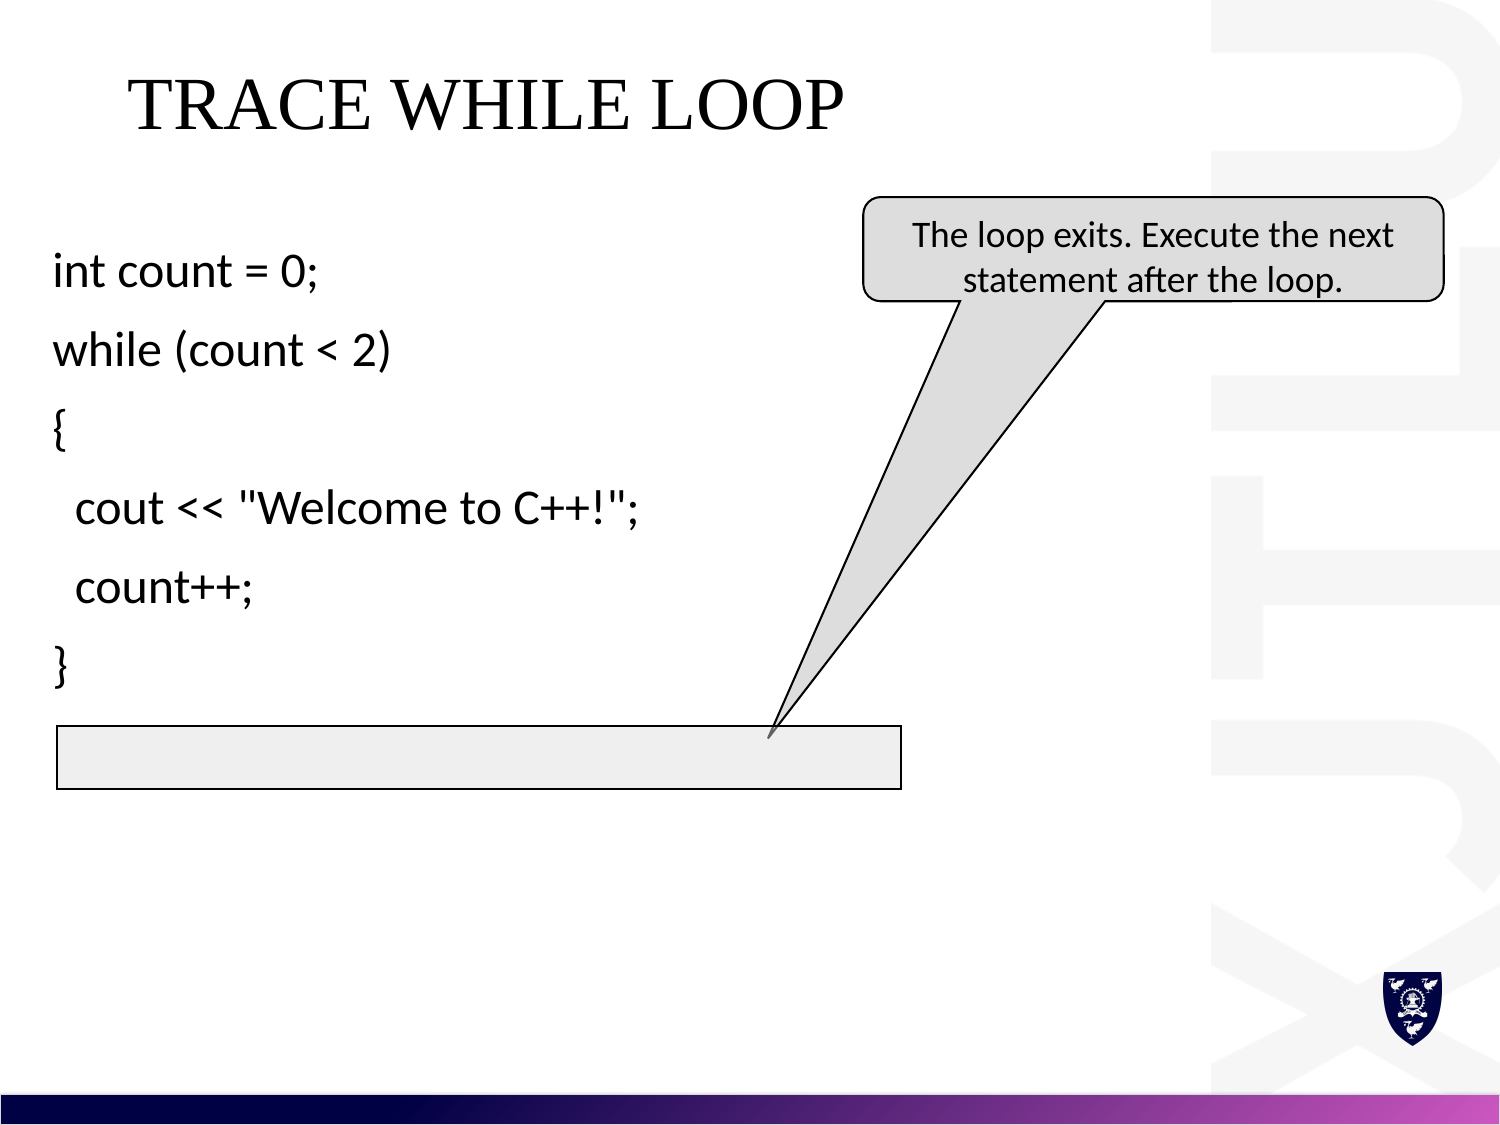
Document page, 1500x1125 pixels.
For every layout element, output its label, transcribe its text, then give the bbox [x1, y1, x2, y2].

slide_number [1074, 1042, 1425, 1103]
title Trace while Loop [112, 37, 1388, 163]
text_box [56, 726, 901, 790]
text_box The loop exits. Execute the next statement after the loop. [773, 197, 1444, 726]
text_box int count = 0; while (count < 2) { cout << "Welcome to C++!"; count++; } [37, 237, 913, 780]
picture [1383, 972, 1442, 1046]
